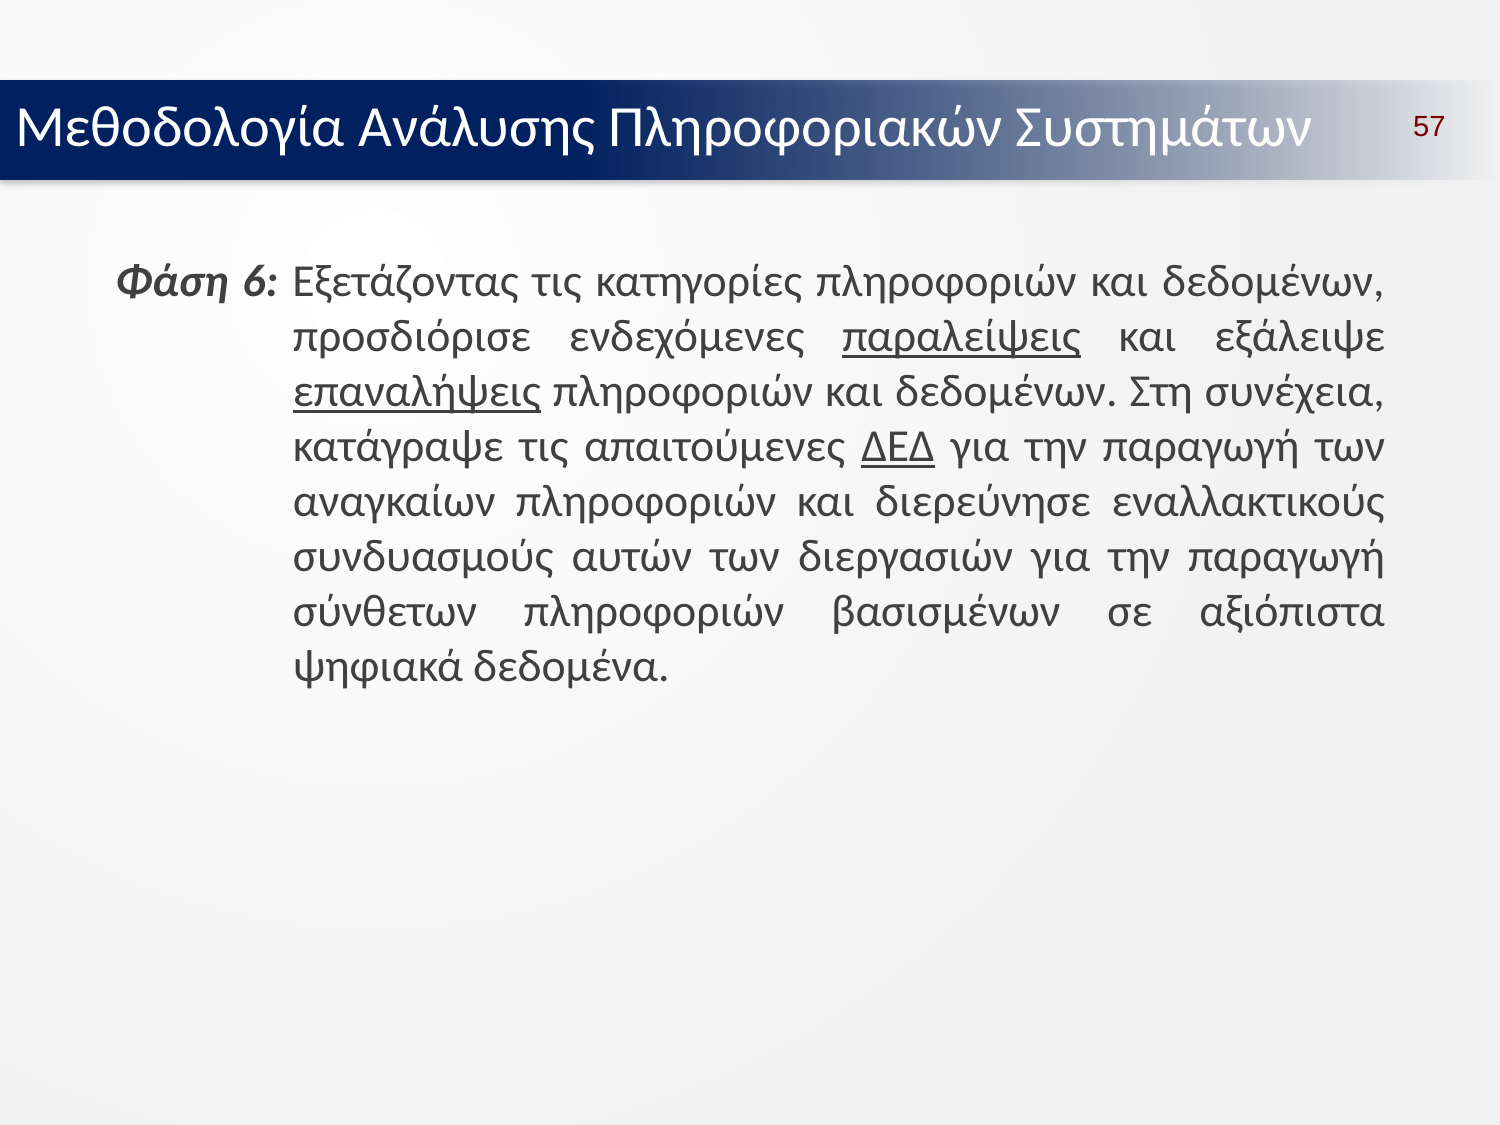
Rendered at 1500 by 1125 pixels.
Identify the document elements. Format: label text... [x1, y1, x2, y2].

list Μεθοδολογία Ανάλυσης Πληροφοριακών Συστημάτων [0, 80, 1341, 180]
list Φάση 6: Εξετάζοντας τις κατηγορίες πληροφοριών και δεδομένων, προσδιόρισε ενδεχόμενες παραλείψεις και εξάλειψε επαναλήψεις πληροφοριών και δεδομένων. Στη συνέχεια, κατάγραψε τις απαιτούμενες ΔΕΔ για την παραγωγή των αναγκαίων πληροφοριών και διερεύνησε εναλλακτικούς συνδυασμούς αυτών των διεργασιών για την παραγωγή σύνθετων πληροφοριών βασισμένων σε αξιόπιστα ψηφιακά δεδομένα. [100, 243, 1401, 970]
slide_number 57 [1388, 100, 1471, 163]
